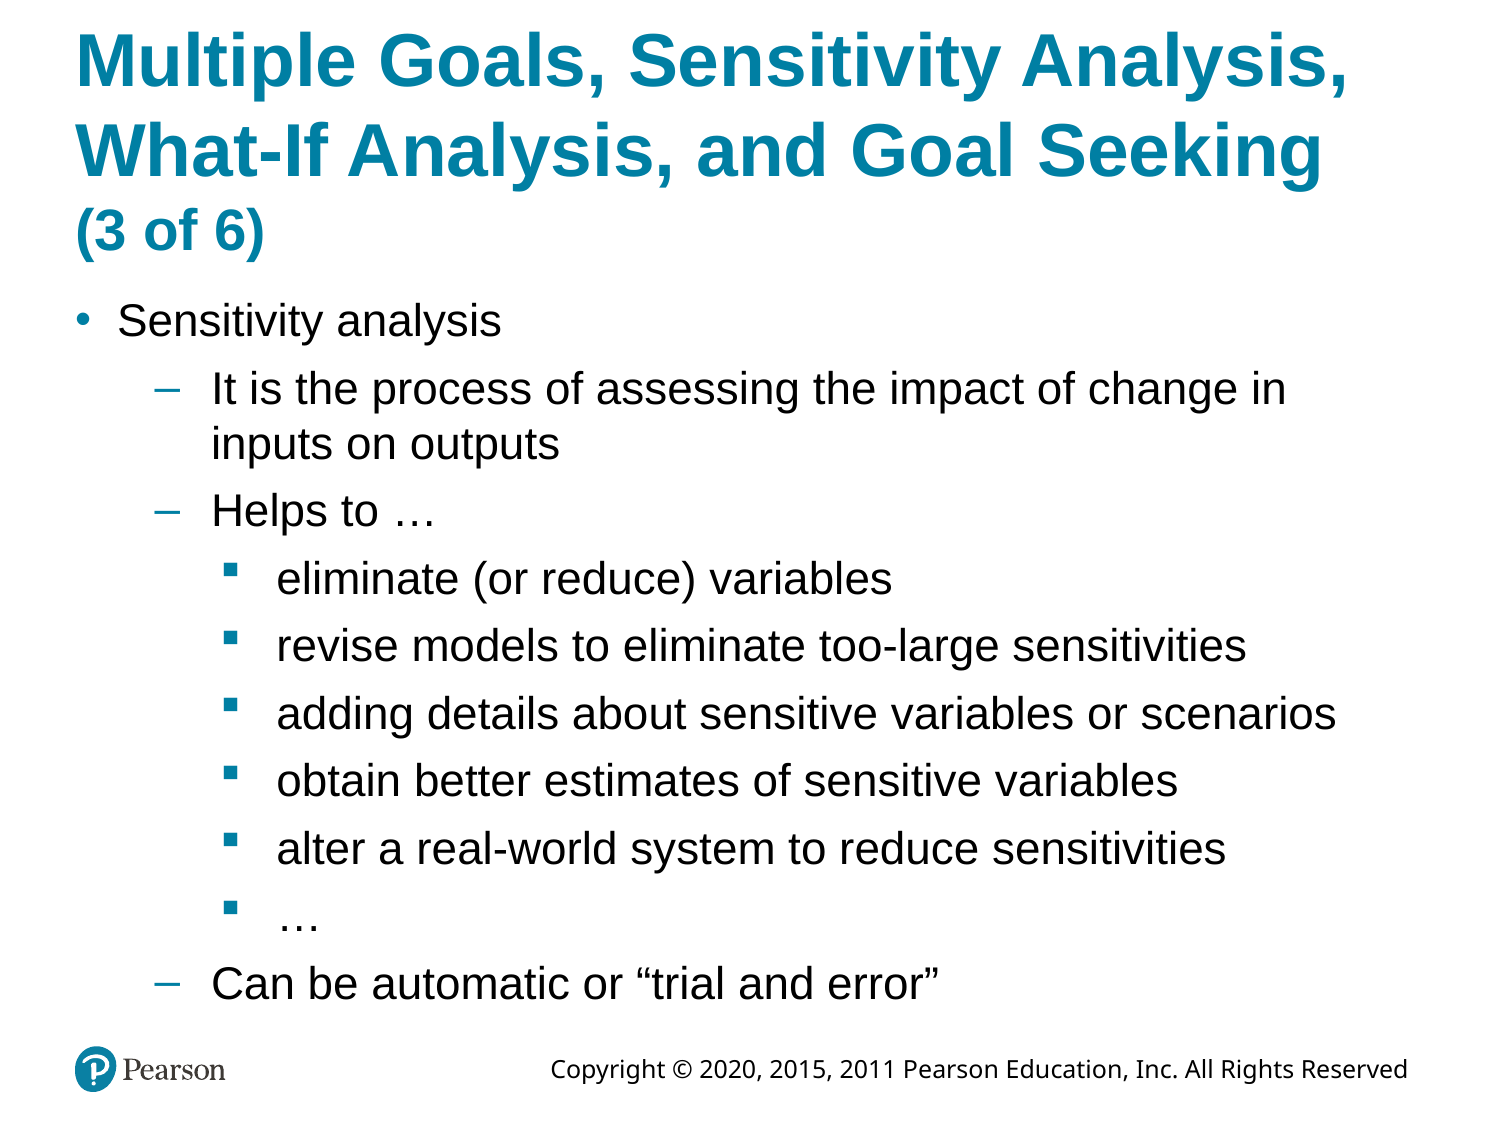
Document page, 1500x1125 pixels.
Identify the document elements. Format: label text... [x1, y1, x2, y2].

list Sensitivity analysis It is the process of assessing the impact of change in inputs on outputs Helps to … eliminate (or reduce) variables revise models to eliminate too-large sensitivities adding details about sensitive variables or scenarios obtain better estimates of sensitive variables alter a real-world system to reduce sensitivities … Can be automatic or “trial and error” [75, 291, 1413, 1009]
title Multiple Goals, Sensitivity Analysis, What-If Analysis, and Goal Seeking (3 of 6) [75, 11, 1413, 262]
